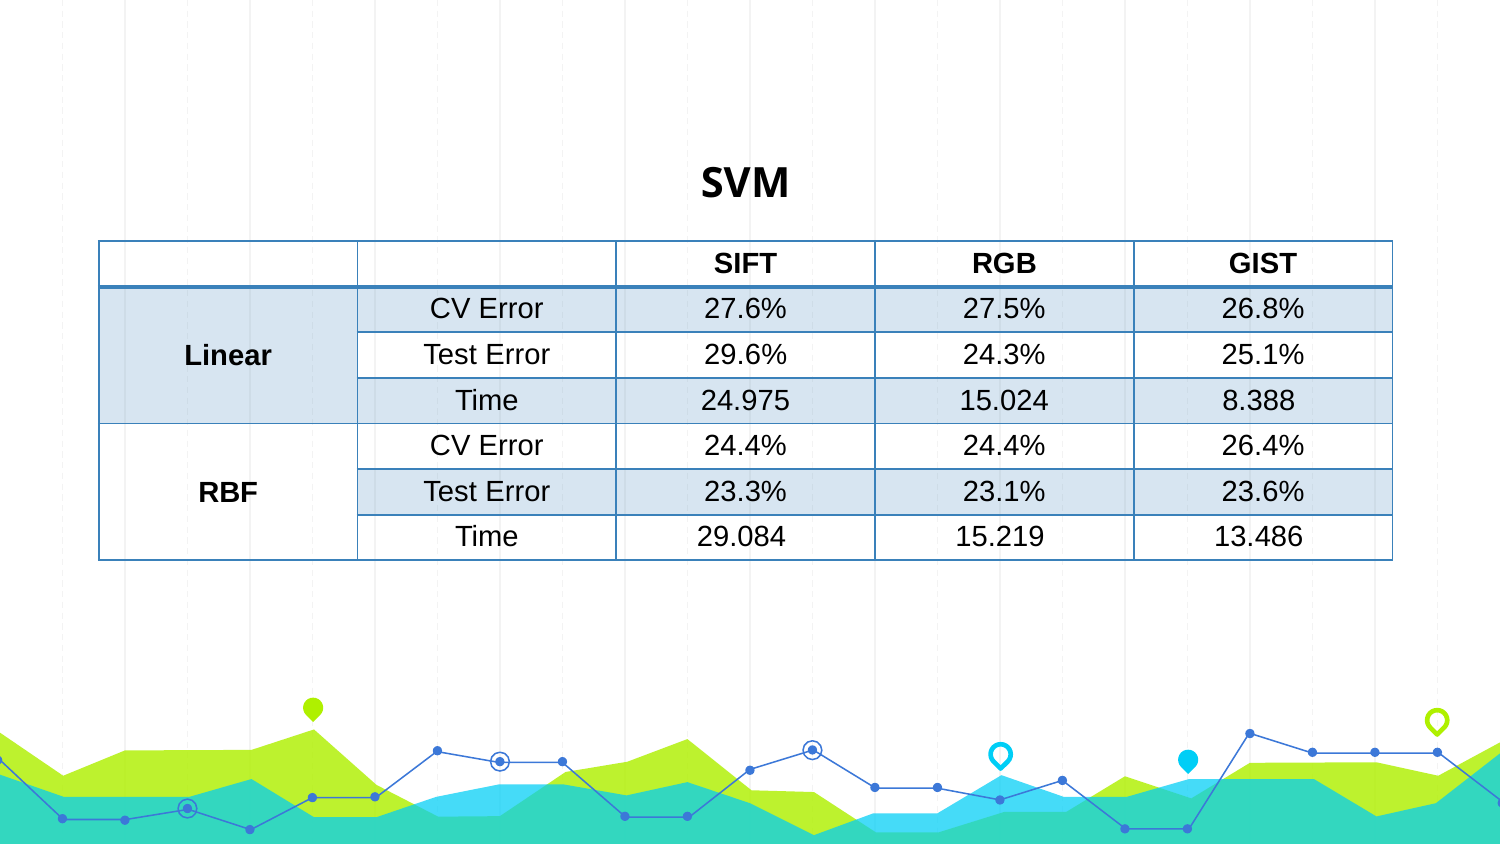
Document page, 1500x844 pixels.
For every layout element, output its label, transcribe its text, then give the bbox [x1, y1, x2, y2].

table_header GIST [1135, 242, 1392, 285]
table_cell 15.219 [876, 516, 1133, 559]
table_cell CV Error [358, 424, 615, 468]
table_cell Test Error [358, 333, 615, 377]
table_cell RBF [100, 424, 357, 559]
table_cell 8.388 [1135, 379, 1392, 423]
table_cell 29.6% [617, 333, 874, 377]
table_header [358, 242, 615, 285]
table_cell 27.6% [617, 289, 874, 331]
title SVM [171, 103, 1320, 222]
table_cell 13.486 [1135, 516, 1392, 559]
table_cell CV Error [358, 289, 615, 331]
table_cell 23.3% [617, 470, 874, 514]
table_cell 23.6% [1135, 470, 1392, 514]
table_cell Test Error [358, 470, 615, 514]
table_cell 15.024 [876, 379, 1133, 423]
table_cell 24.4% [617, 424, 874, 468]
table_cell Time [358, 516, 615, 559]
table_header [100, 242, 357, 285]
table_cell 24.975 [617, 379, 874, 423]
table_cell 26.8% [1135, 289, 1392, 331]
table_header SIFT [617, 242, 874, 285]
table_header RGB [876, 242, 1133, 285]
table_cell Linear [100, 289, 357, 423]
table_cell 26.4% [1135, 424, 1392, 468]
table_cell Time [358, 379, 615, 423]
table_cell 24.4% [876, 424, 1133, 468]
table_cell 23.1% [876, 470, 1133, 514]
table_cell 27.5% [876, 289, 1133, 331]
table_cell 29.084 [617, 516, 874, 559]
table_cell 25.1% [1135, 333, 1392, 377]
table_cell 24.3% [876, 333, 1133, 377]
